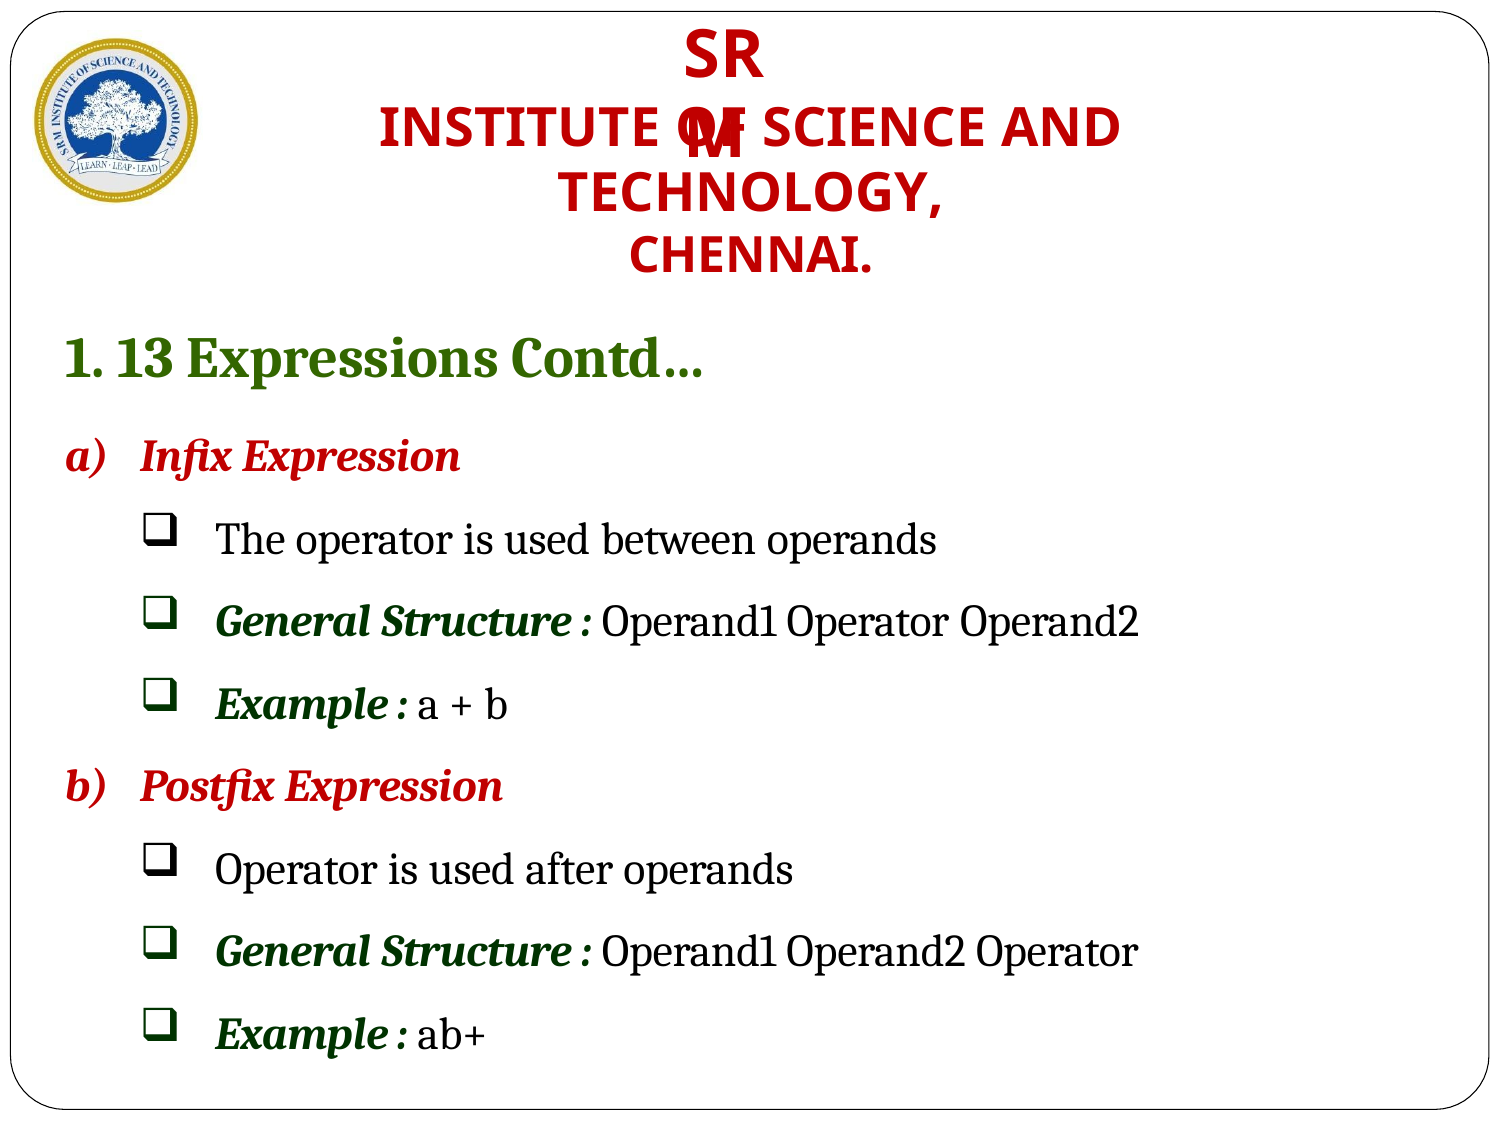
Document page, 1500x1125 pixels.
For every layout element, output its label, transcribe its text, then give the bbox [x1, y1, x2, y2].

title SRM [681, 8, 821, 90]
text_box INSTITUTE OF SCIENCE AND TECHNOLOGY, CHENNAI. 1. 13 Expressions Contd… Infix Expression The operator is used between operands General Structure : Operand1 Operator Operand2 Example : a + b Postfix Expression Operator is used after operands General Structure : Operand1 Operand2 Operator Example : ab+ [62, 90, 1269, 1059]
picture [31, 30, 204, 207]
